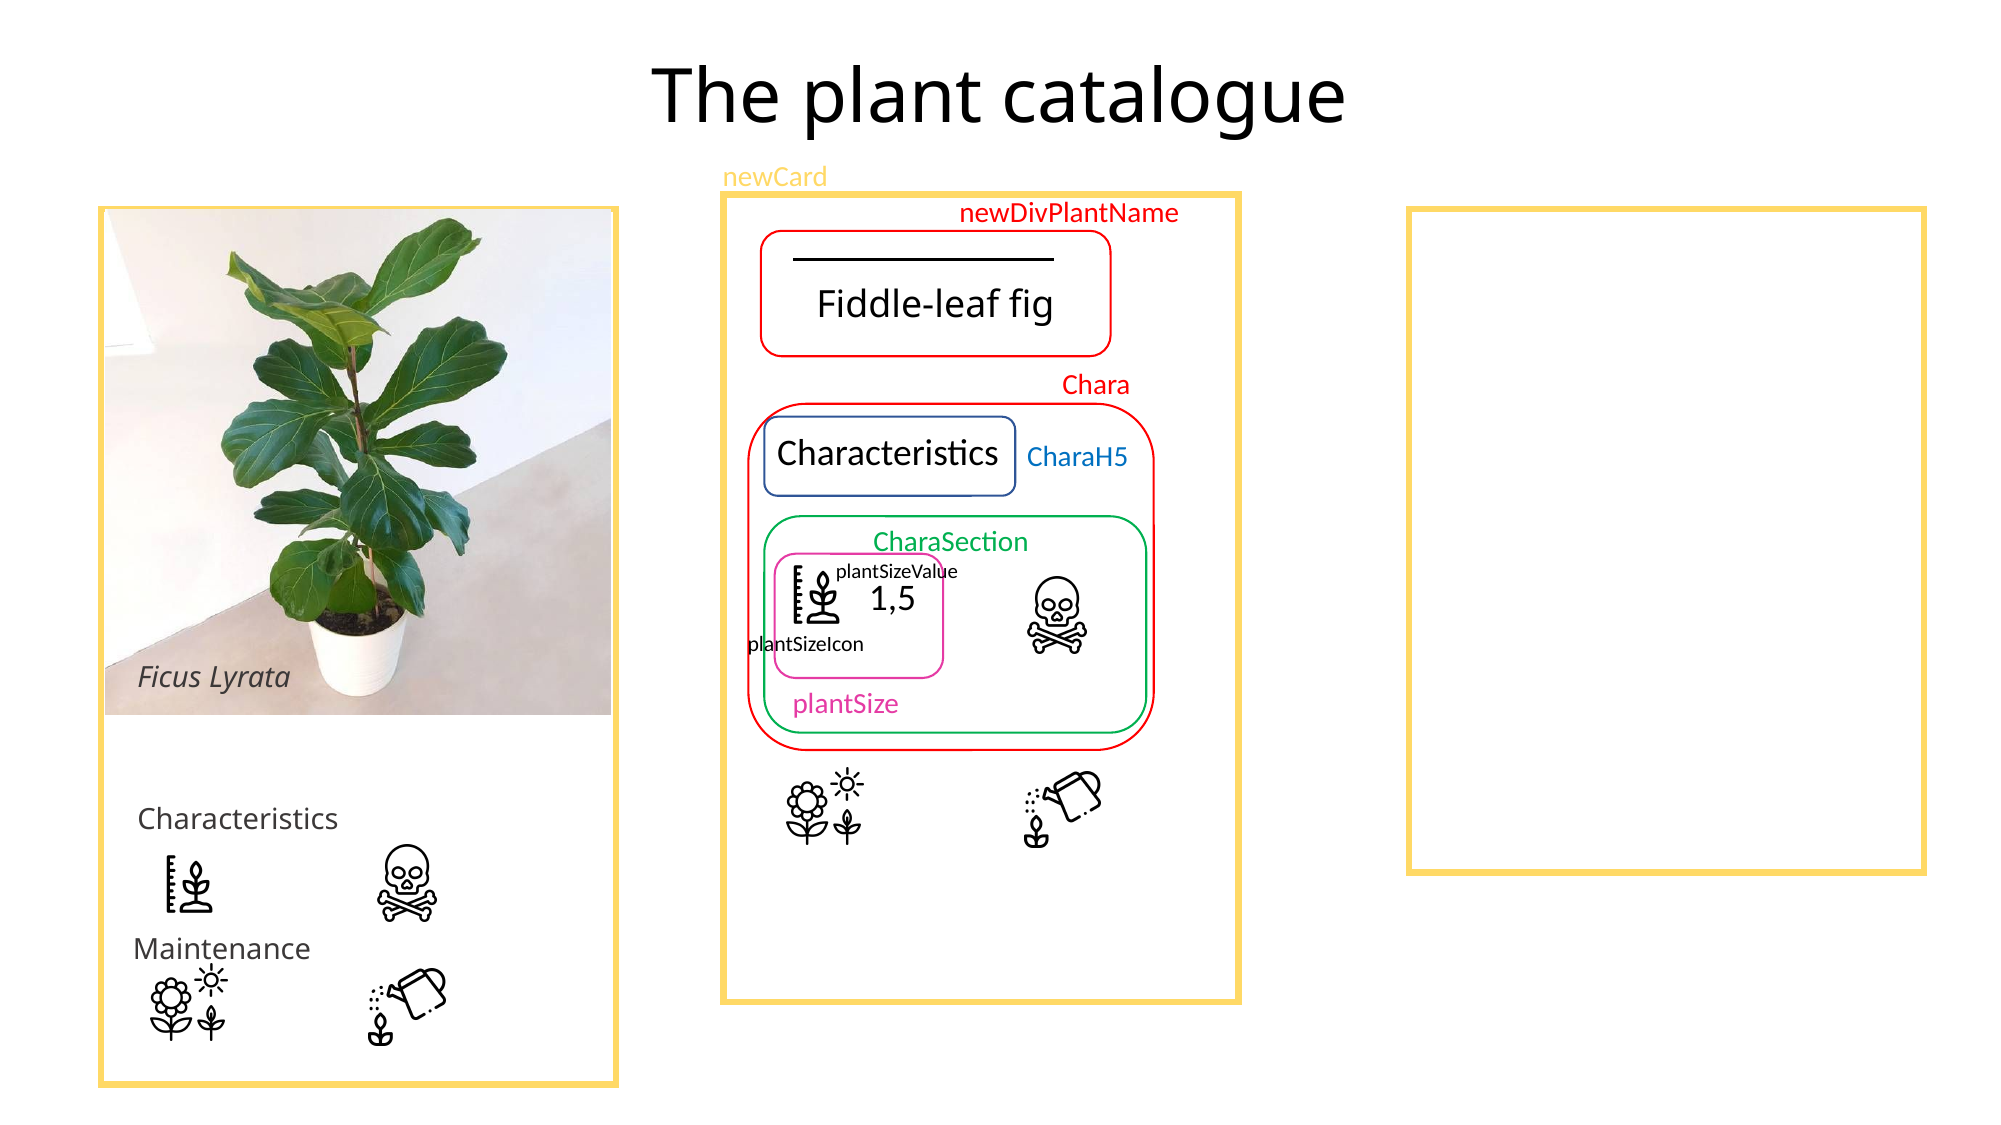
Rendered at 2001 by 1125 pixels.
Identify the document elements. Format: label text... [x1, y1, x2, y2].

text_box plantSizeValue [821, 549, 976, 590]
picture [786, 767, 864, 845]
text_box CharaSection [858, 514, 1044, 565]
text_box Chara [1047, 357, 1146, 408]
text_box Characteristics [122, 792, 435, 843]
text_box newCard [707, 149, 843, 200]
text_box The plant catalogue [302, 40, 1698, 146]
text_box [1408, 208, 1925, 874]
text_box [723, 194, 1239, 1003]
text_box CharaH5 [1012, 429, 1144, 480]
text_box newDivPlantName [944, 186, 1195, 236]
text_box [773, 552, 821, 622]
text_box [759, 229, 1112, 358]
text_box plantSizeIcon [732, 622, 880, 664]
picture [105, 209, 611, 715]
text_box [763, 515, 1148, 734]
picture [150, 963, 228, 1041]
text_box [774, 590, 945, 680]
picture [787, 565, 846, 624]
text_box 1,5 [854, 590, 932, 626]
picture [1018, 576, 1096, 654]
picture [1024, 771, 1101, 848]
picture [368, 844, 446, 922]
text_box Maintenance [118, 922, 430, 973]
picture [368, 968, 446, 1046]
text_box [747, 402, 1155, 752]
text_box [763, 415, 1017, 497]
picture [160, 855, 219, 914]
text_box [100, 208, 617, 1086]
